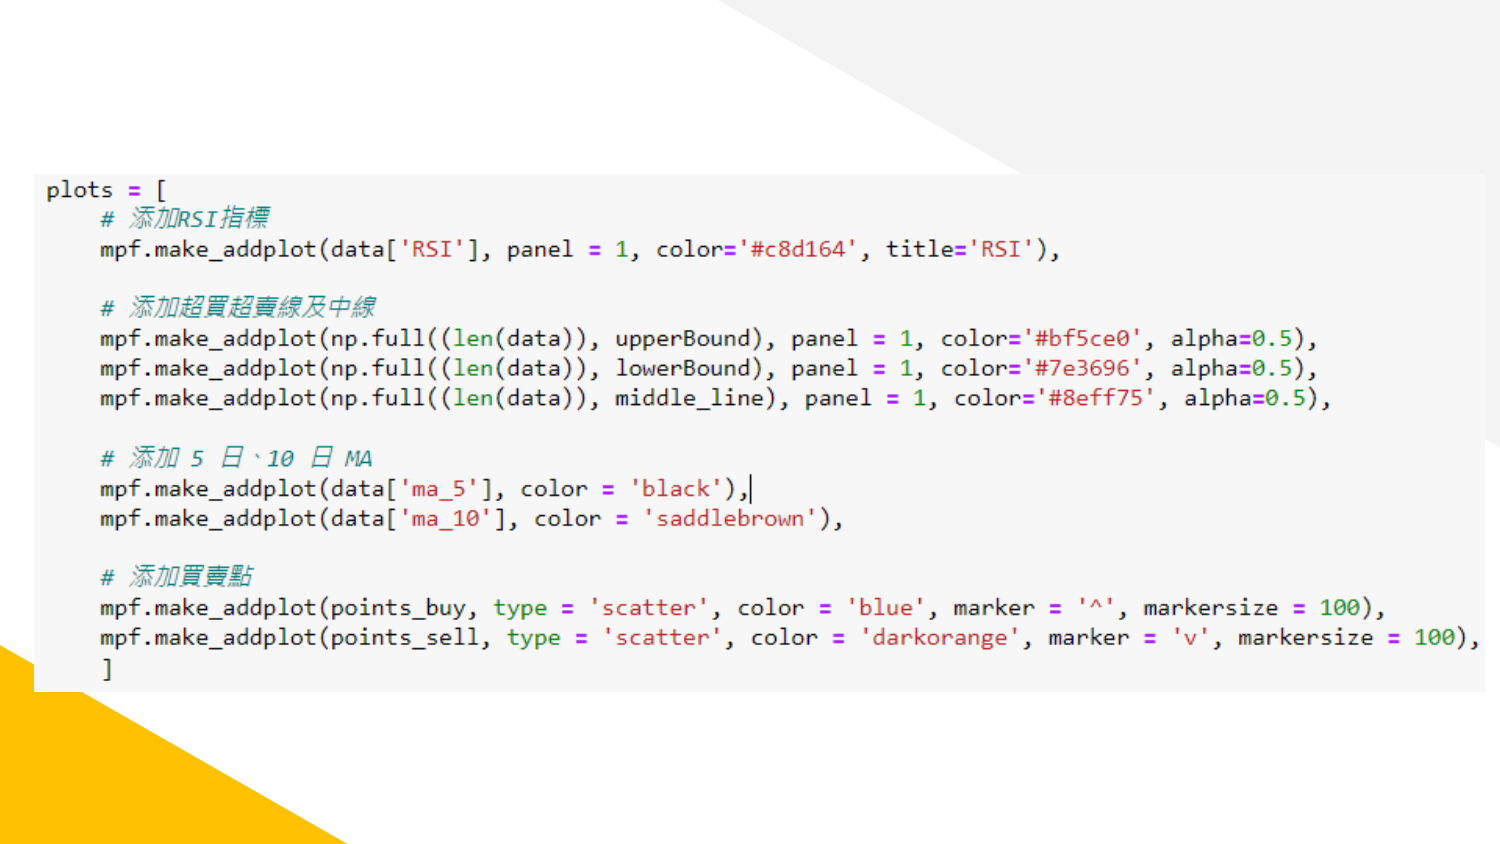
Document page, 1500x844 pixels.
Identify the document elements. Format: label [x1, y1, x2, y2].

picture [33, 174, 1485, 693]
